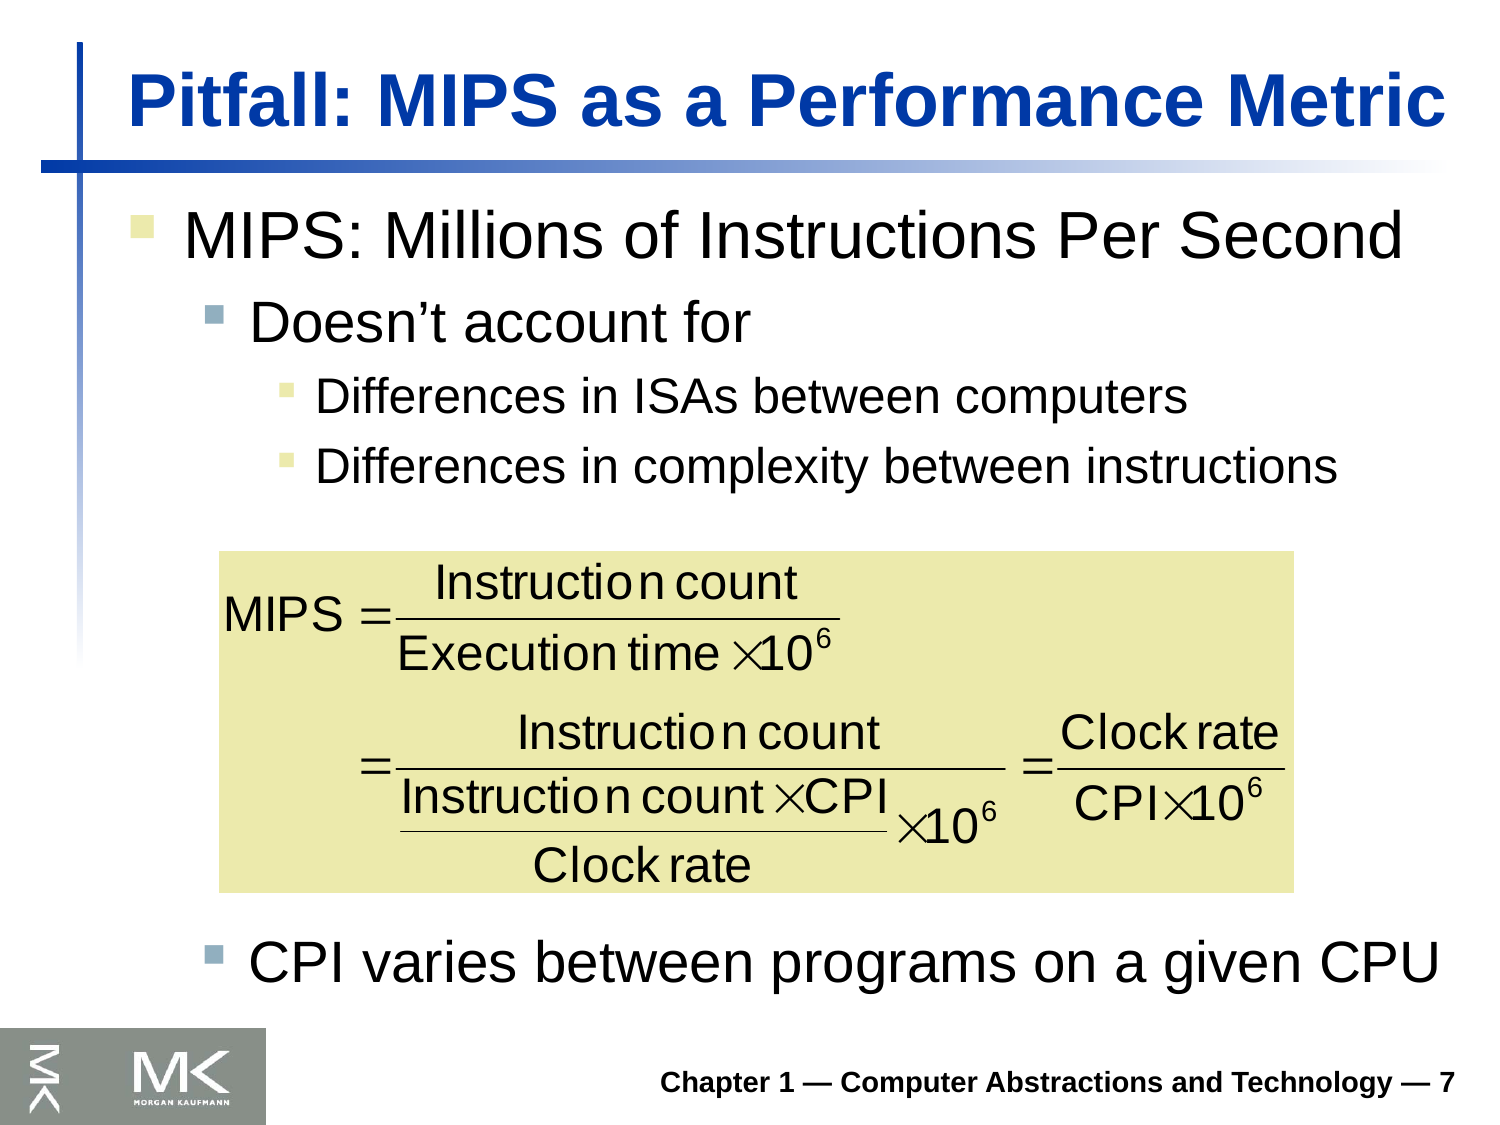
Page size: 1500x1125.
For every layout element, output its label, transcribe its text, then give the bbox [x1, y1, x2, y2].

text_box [218, 550, 1295, 894]
picture [0, 1028, 266, 1125]
text_box CPI varies between programs on a given CPU [112, 916, 1469, 1012]
list MIPS: Millions of Instructions Per Second Doesn’t account for Differences in ISAs between computers Differences in complexity between instructions [112, 184, 1469, 528]
title Pitfall: MIPS as a Performance Metric [112, 43, 1468, 149]
footer Chapter 1 — Computer Abstractions and Technology — 7 [277, 1046, 1471, 1106]
